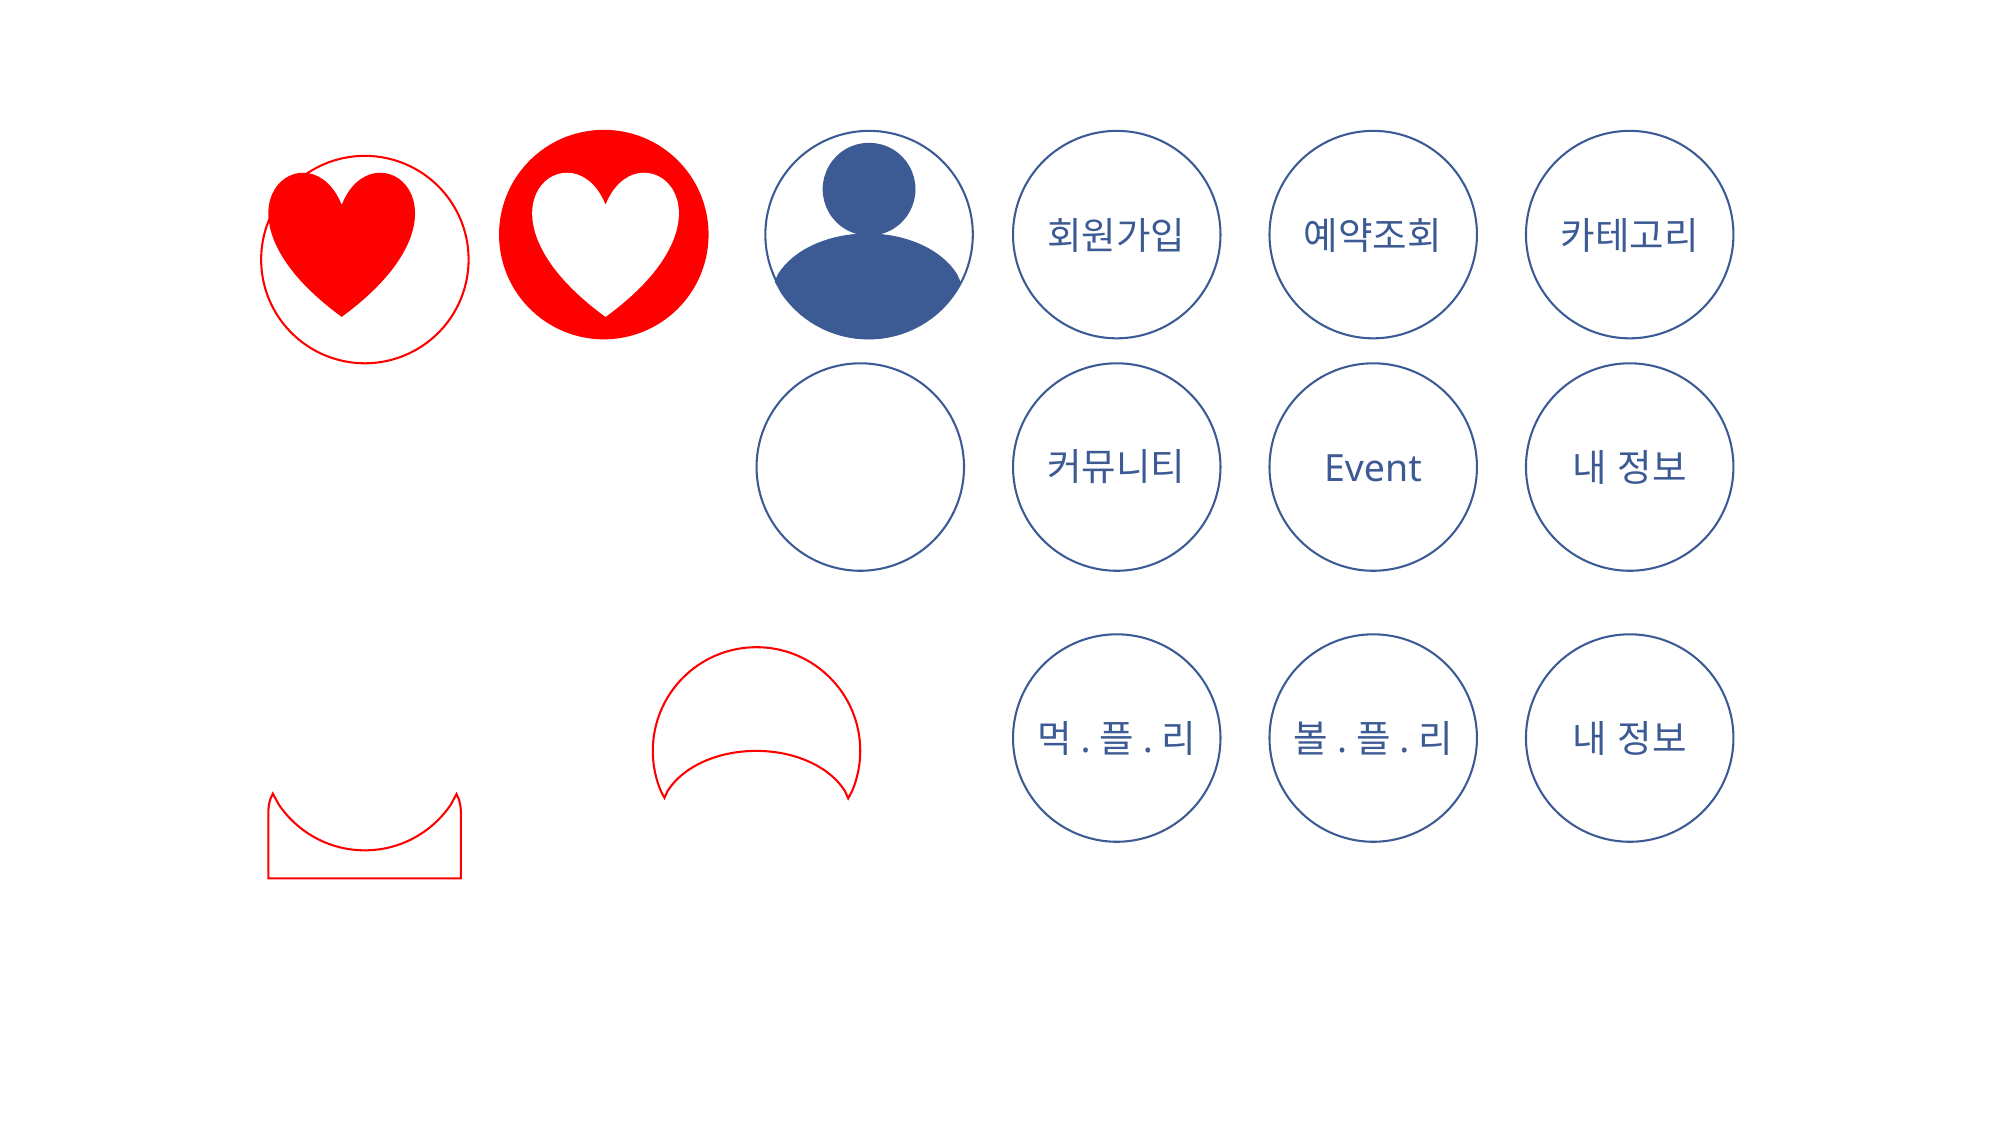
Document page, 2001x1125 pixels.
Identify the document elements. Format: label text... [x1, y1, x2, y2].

text_box [1524, 362, 1735, 572]
text_box [755, 362, 966, 572]
text_box [532, 172, 679, 317]
text_box [1524, 633, 1735, 843]
text_box 먹.플.리 [1022, 707, 1212, 768]
text_box 커뮤니티 [1032, 435, 1201, 496]
text_box 볼.플.리 [1278, 707, 1468, 768]
text_box 내 정보 [1557, 707, 1702, 768]
text_box [1011, 129, 1222, 340]
text_box 내 정보 [1557, 436, 1702, 497]
text_box [822, 142, 916, 236]
text_box [1268, 362, 1479, 572]
text_box [1268, 129, 1479, 340]
text_box [774, 234, 961, 340]
text_box [651, 646, 862, 801]
text_box Event [1309, 436, 1437, 497]
text_box 회원가입 [1032, 204, 1201, 264]
text_box [1011, 362, 1222, 572]
text_box [1524, 129, 1735, 340]
text_box 카테고리 [1545, 204, 1714, 264]
text_box [1011, 633, 1222, 843]
text_box [499, 129, 709, 340]
text_box [260, 154, 470, 365]
text_box 예약조회 [1289, 204, 1458, 264]
text_box [764, 129, 974, 325]
text_box [1268, 633, 1479, 843]
text_box [267, 791, 462, 880]
text_box [268, 172, 305, 217]
